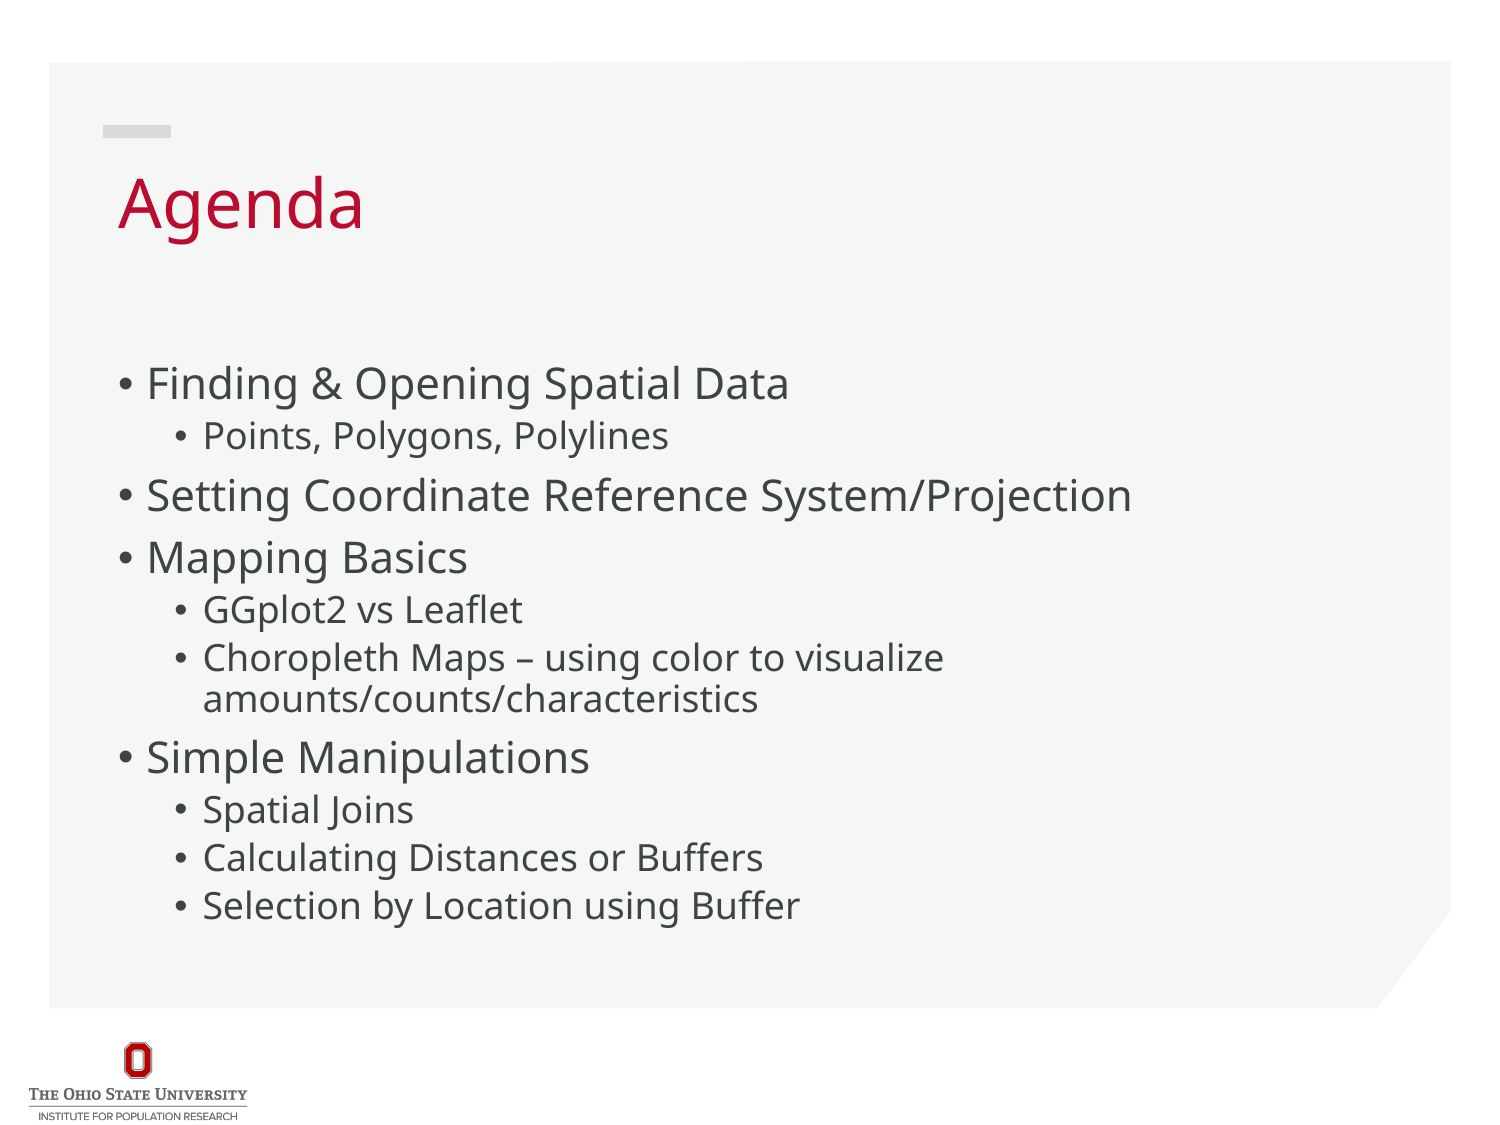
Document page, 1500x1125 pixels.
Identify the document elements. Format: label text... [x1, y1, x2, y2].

list Finding & Opening Spatial Data Points, Polygons, Polylines Setting Coordinate Reference System/Projection Mapping Basics GGplot2 vs Leaflet Choropleth Maps – using color to visualize amounts/counts/characteristics Simple Manipulations Spatial Joins Calculating Distances or Buffers Selection by Location using Buffer [103, 354, 1397, 1014]
title Agenda [103, 161, 1397, 300]
picture [0, 1013, 276, 1125]
